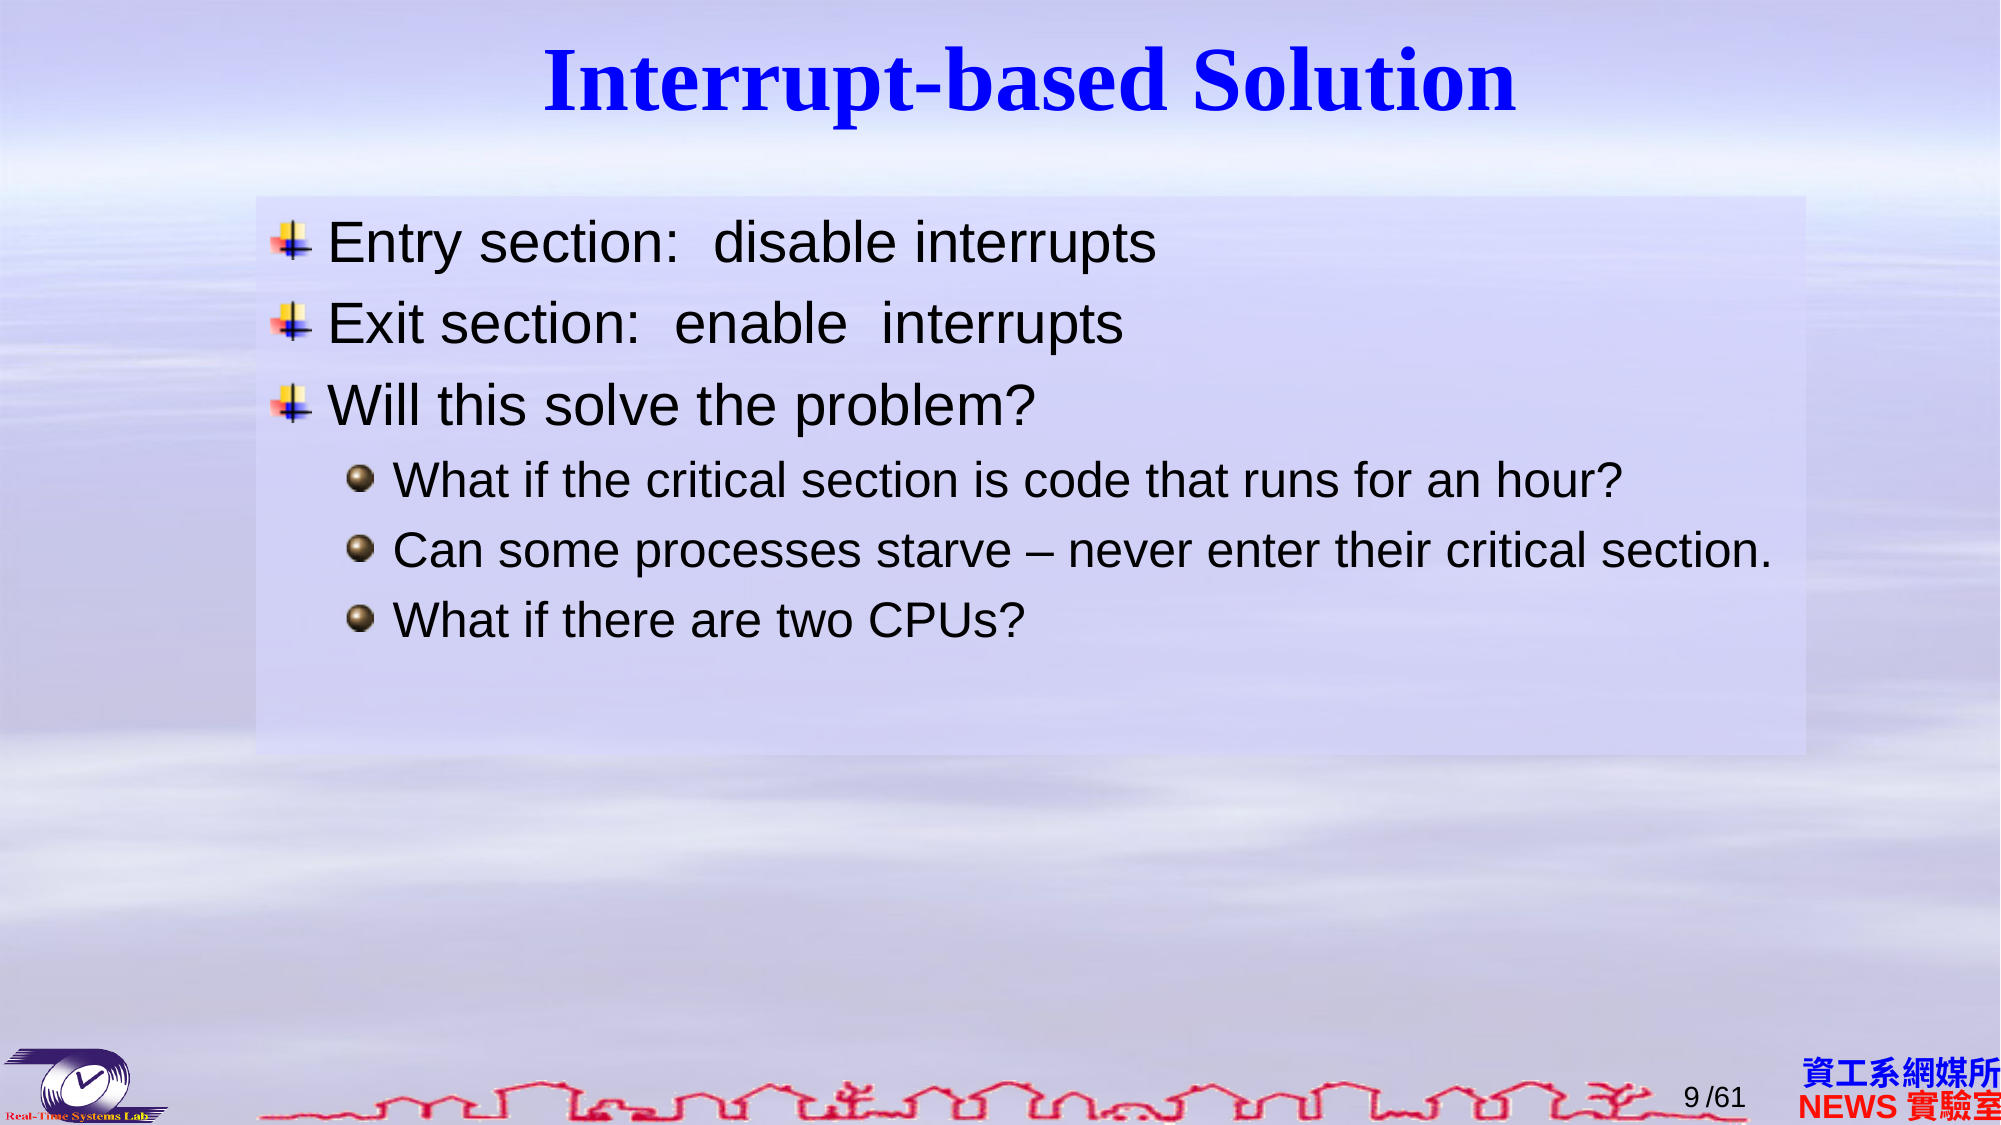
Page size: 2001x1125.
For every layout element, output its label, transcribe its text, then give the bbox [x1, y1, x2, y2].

slide_number 8 [1248, 1070, 1715, 1125]
list Entry section: disable interrupts Exit section: enable interrupts Will this solve the problem? What if the critical section is code that runs for an hour? Can some processes starve – never enter their critical section. What if there are two CPUs? [255, 196, 1806, 755]
title Interrupt-based Solution [357, 26, 1705, 121]
picture [0, 0, 2001, 1125]
footer /61 [1715, 1070, 2000, 1125]
